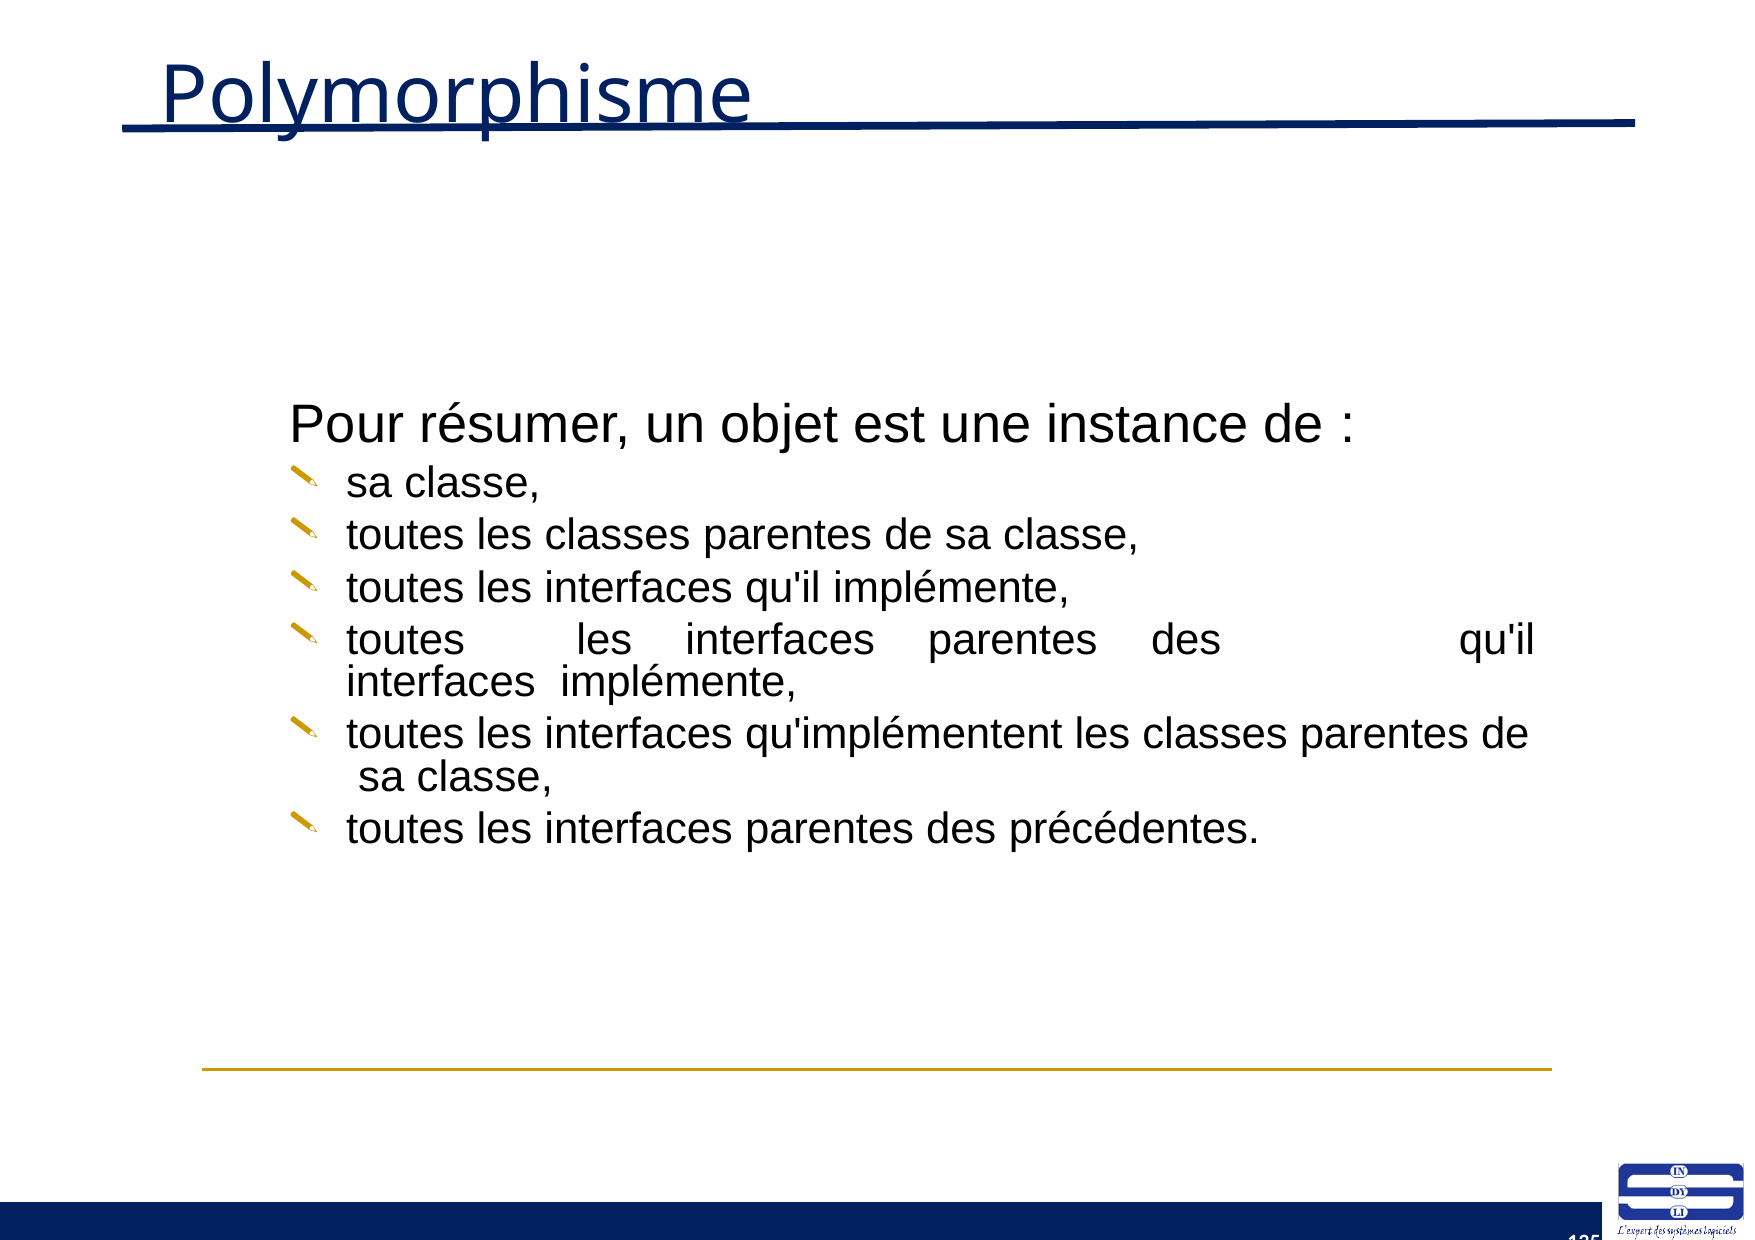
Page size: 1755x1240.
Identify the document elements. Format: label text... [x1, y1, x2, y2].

text_box Pour résumer, un objet est une instance de : sa classe, toutes les classes parentes de sa classe, toutes les interfaces qu'il implémente, toutes les interfaces parentes des interfaces implémente, [287, 388, 1408, 706]
title Polymorphisme [120, 0, 1634, 194]
text_box qu'il [1456, 610, 1537, 664]
text_box toutes les interfaces qu'implémentent les classes parentes de sa classe, toutes les interfaces parentes des précédentes. [287, 715, 1537, 853]
slide_number 135 [1206, 844, 1601, 1240]
picture [1610, 1163, 1755, 1240]
